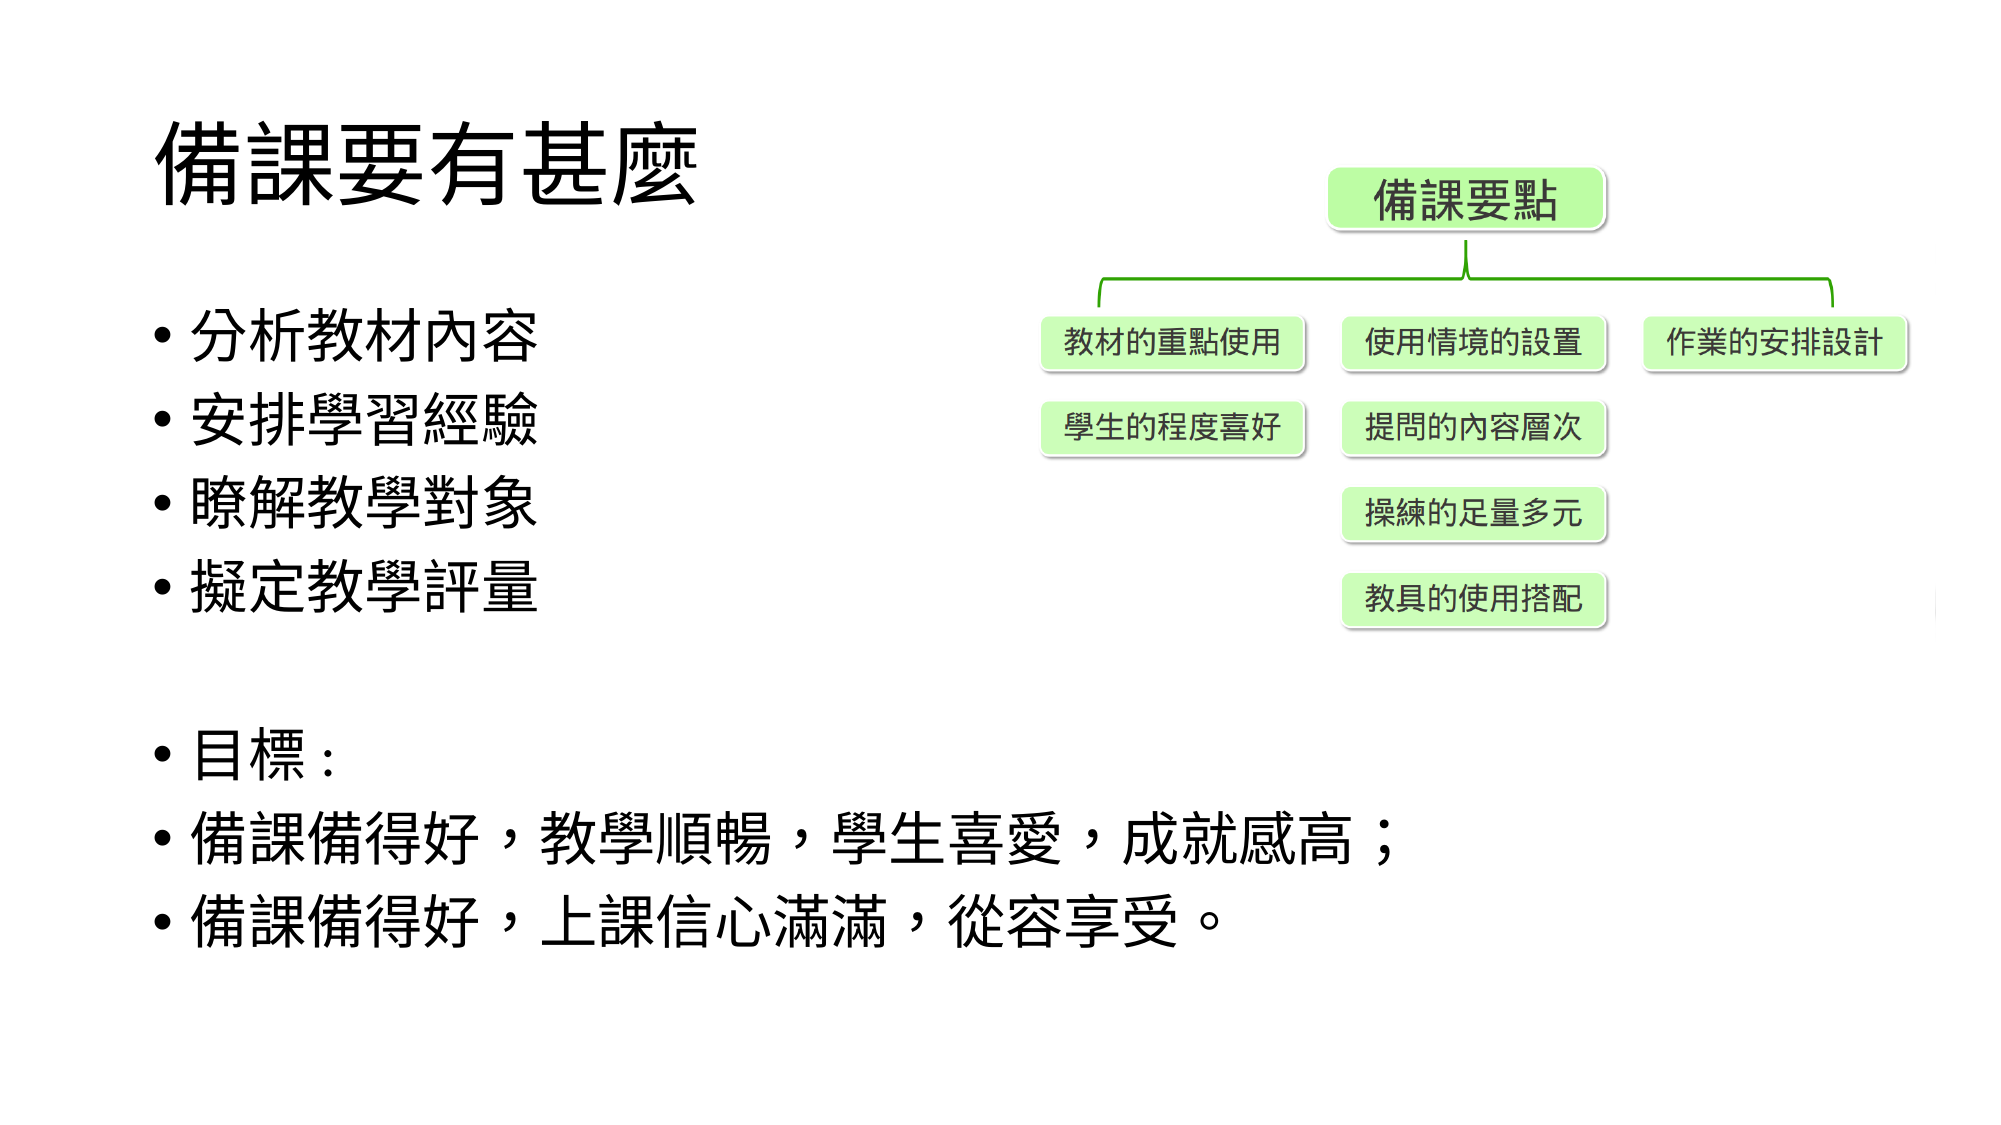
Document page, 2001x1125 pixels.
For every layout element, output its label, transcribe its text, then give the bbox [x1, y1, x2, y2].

picture [999, 150, 1936, 677]
list 分析教材內容 安排學習經驗 瞭解教學對象 擬定教學評量 目標: 備課備得好，教學順暢，學生喜愛，成就感高； 備課備得好，上課信心滿滿，從容享受。 [137, 299, 1863, 1014]
title 備課要有甚麼 [137, 59, 1863, 278]
